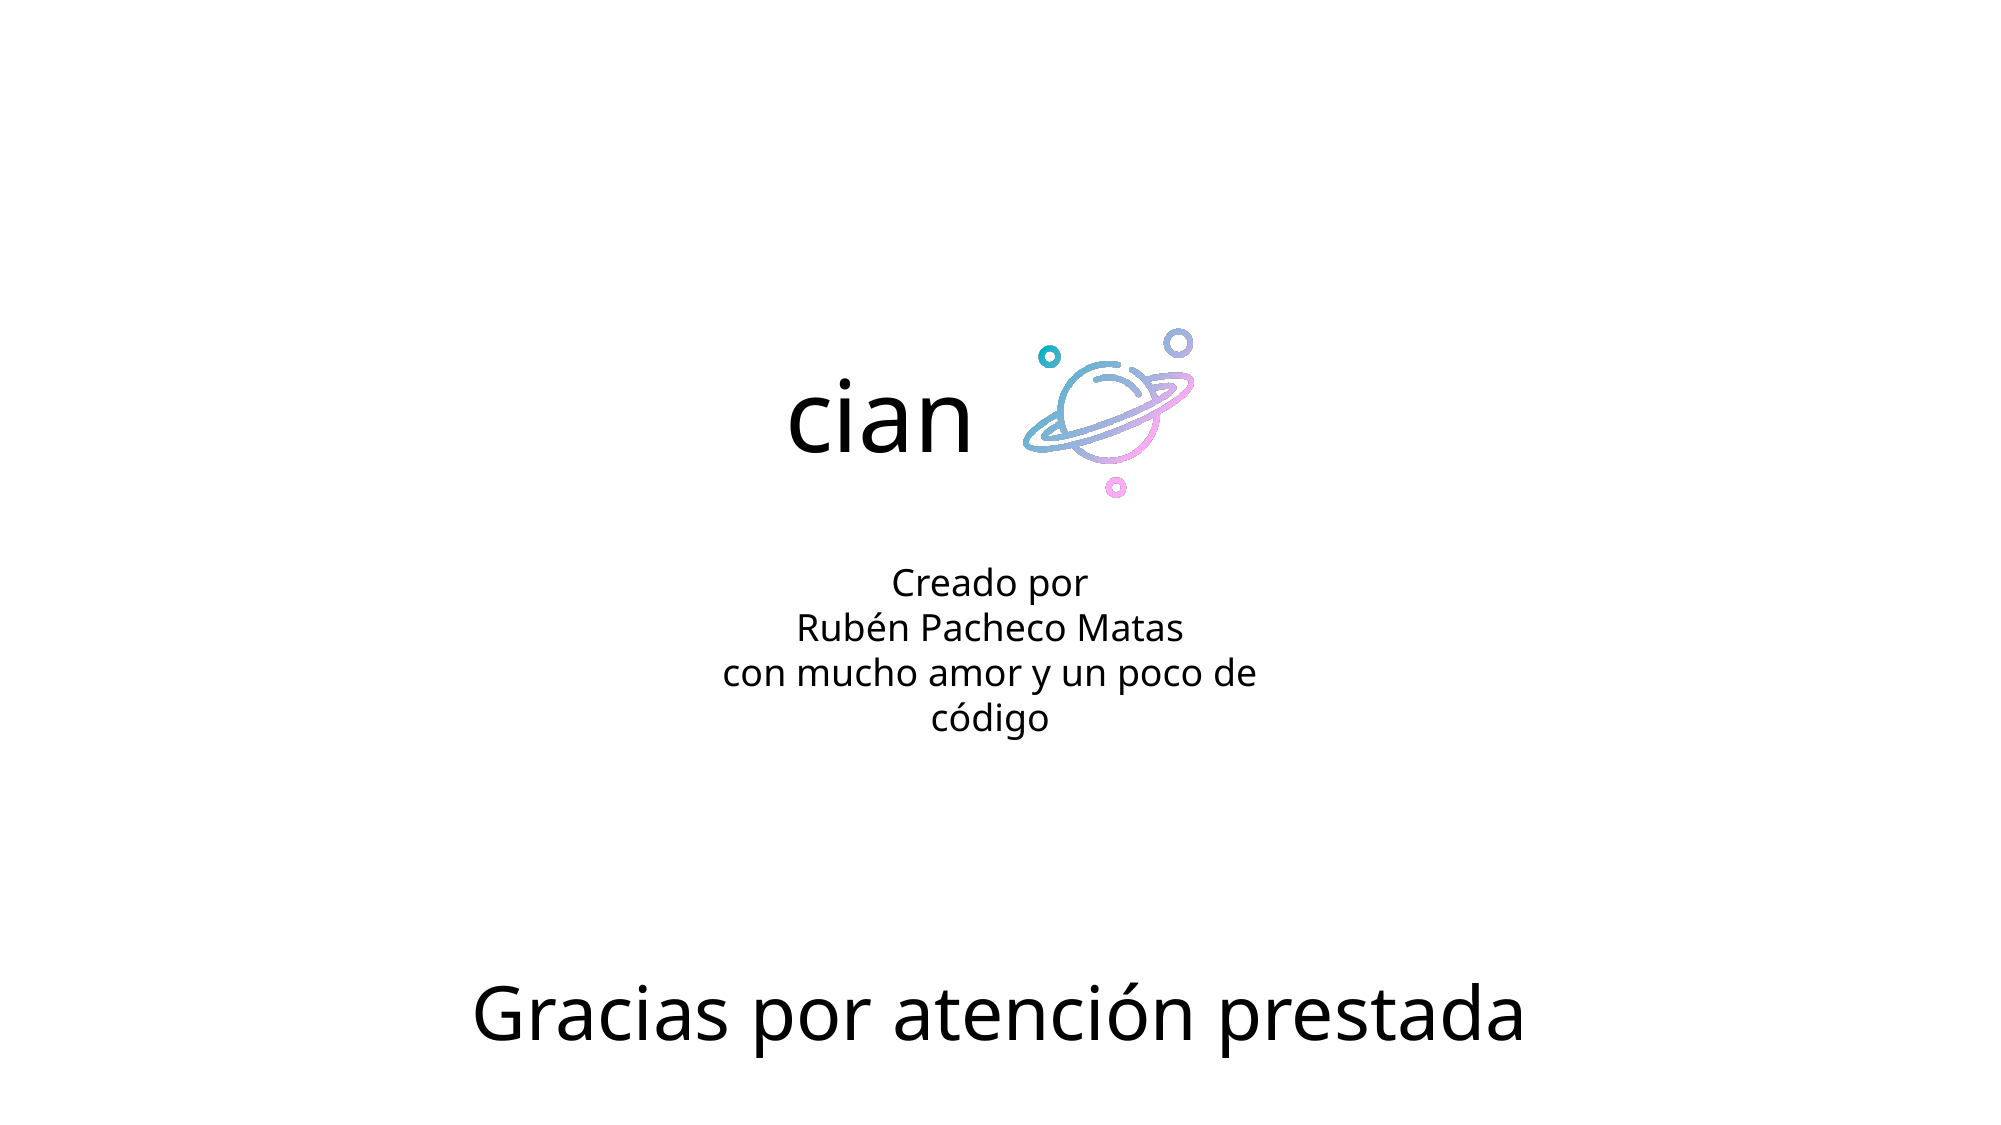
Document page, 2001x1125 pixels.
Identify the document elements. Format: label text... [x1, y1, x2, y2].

text_box cian [737, 345, 1023, 480]
title Gracias por atención prestada [137, 907, 1863, 1125]
text_box Creado por Rubén Pacheco Matas con mucho amor y un poco de código [653, 551, 1328, 747]
picture [1023, 328, 1194, 499]
